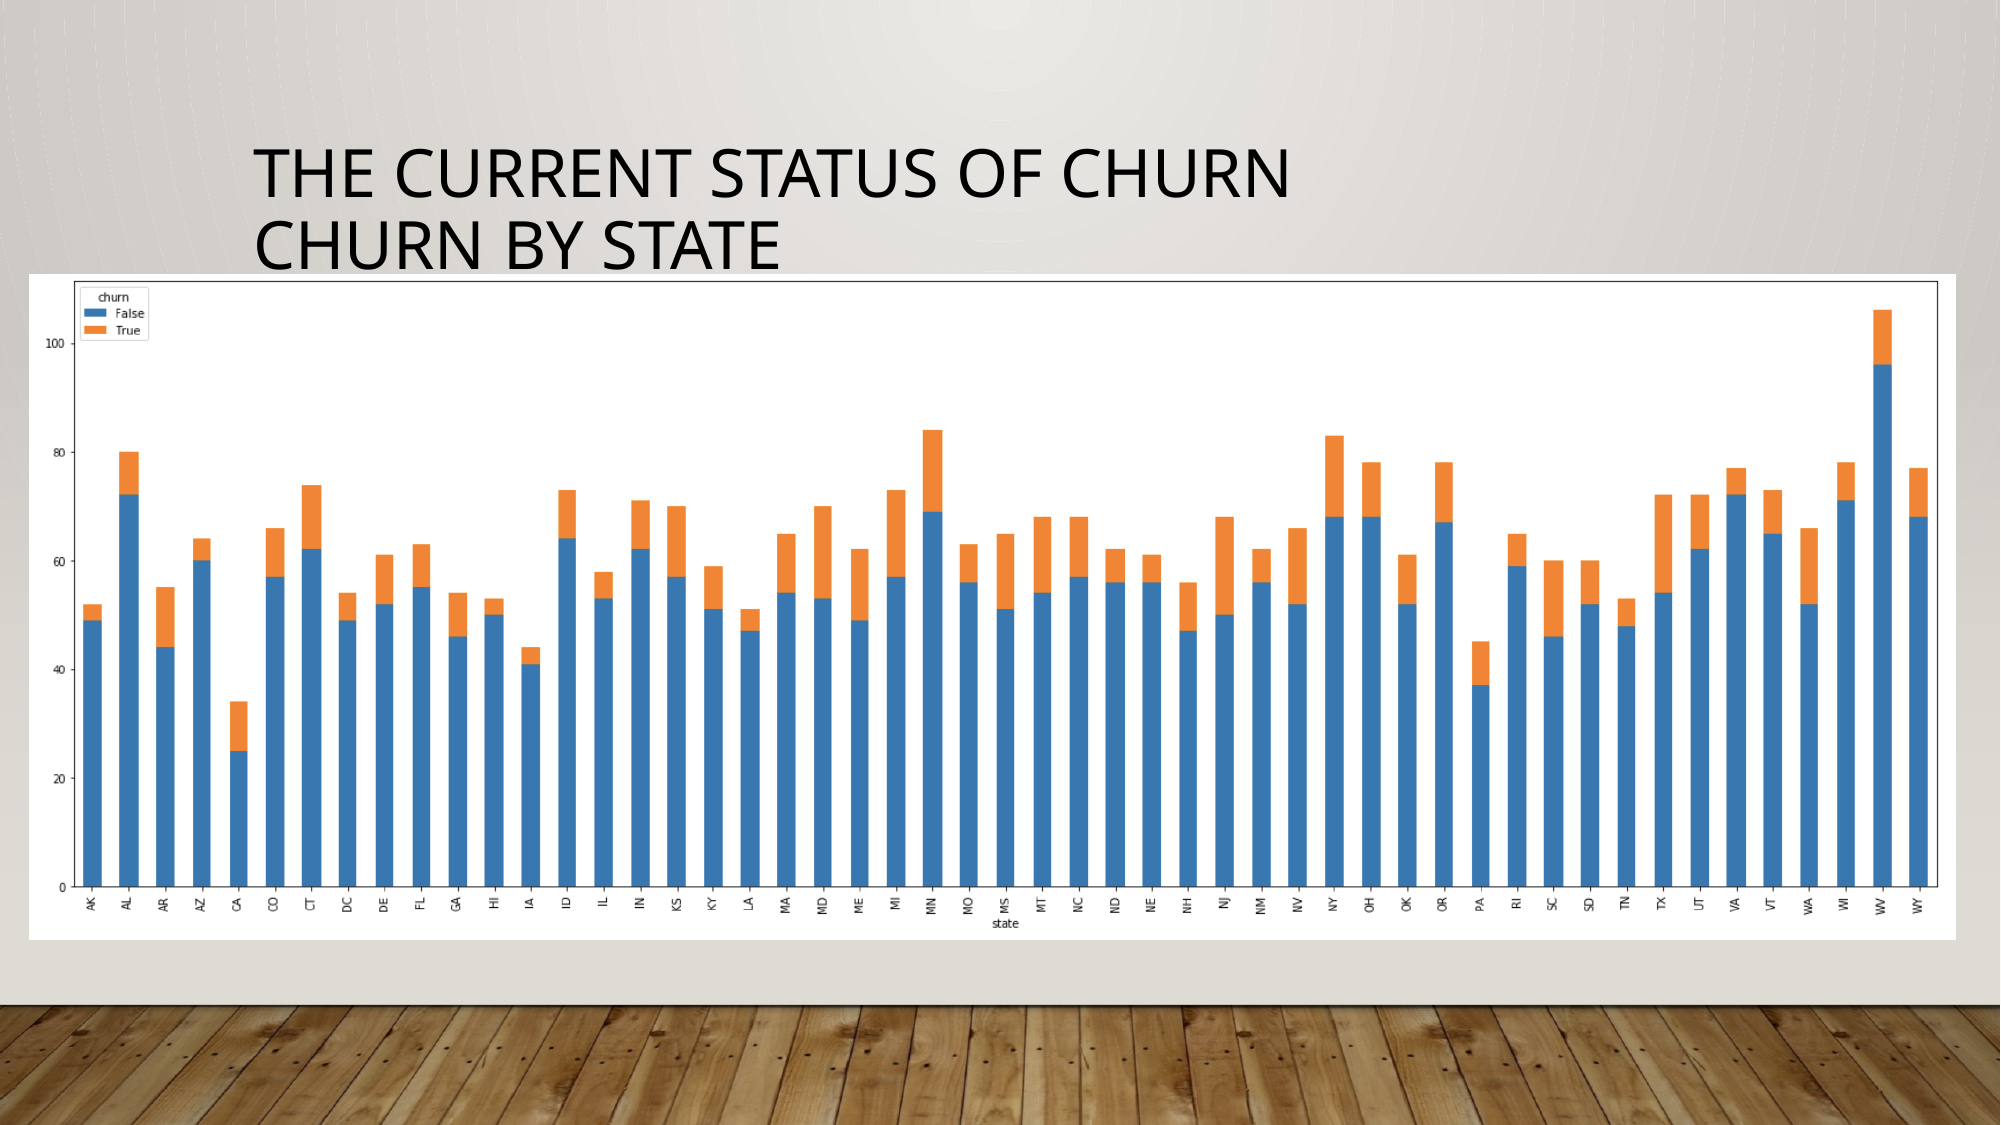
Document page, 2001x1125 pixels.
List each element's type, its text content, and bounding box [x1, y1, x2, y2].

title The current status of churn Churn by state [238, 131, 1814, 274]
text_box [0, 330, 2000, 1004]
picture [0, 1006, 2000, 1125]
picture [28, 274, 1957, 940]
